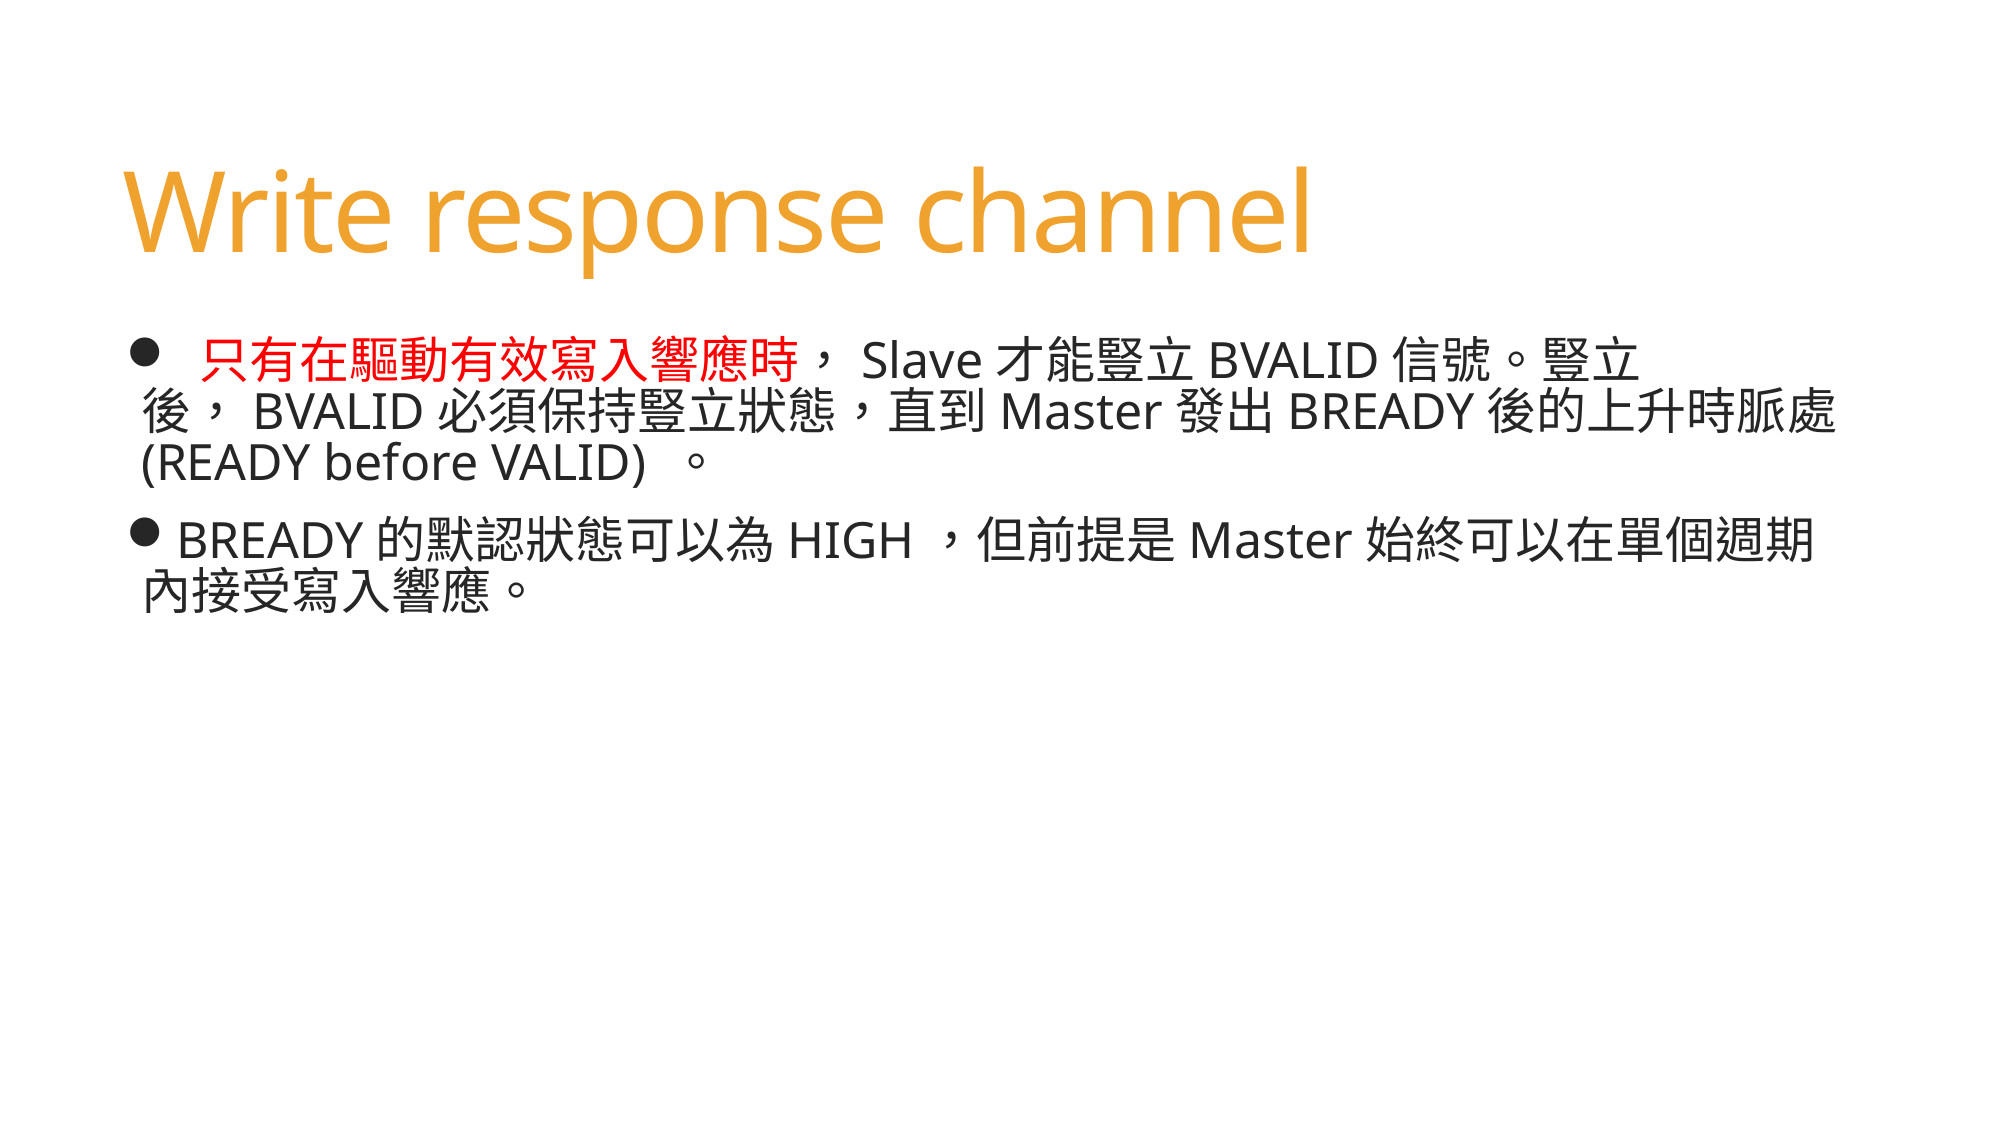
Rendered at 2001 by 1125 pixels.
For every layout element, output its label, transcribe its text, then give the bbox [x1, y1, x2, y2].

list 只有在驅動有效寫入響應時，Slave才能豎立BVALID信號。豎立後，BVALID必須保持豎立狀態，直到Master發出BREADY後的上升時脈處(READY before VALID) 。 BREADY的默認狀態可以為HIGH，但前提是Master始終可以在單個週期內接受寫入響應。 [111, 329, 1876, 948]
title Write response channel [107, 81, 1875, 354]
